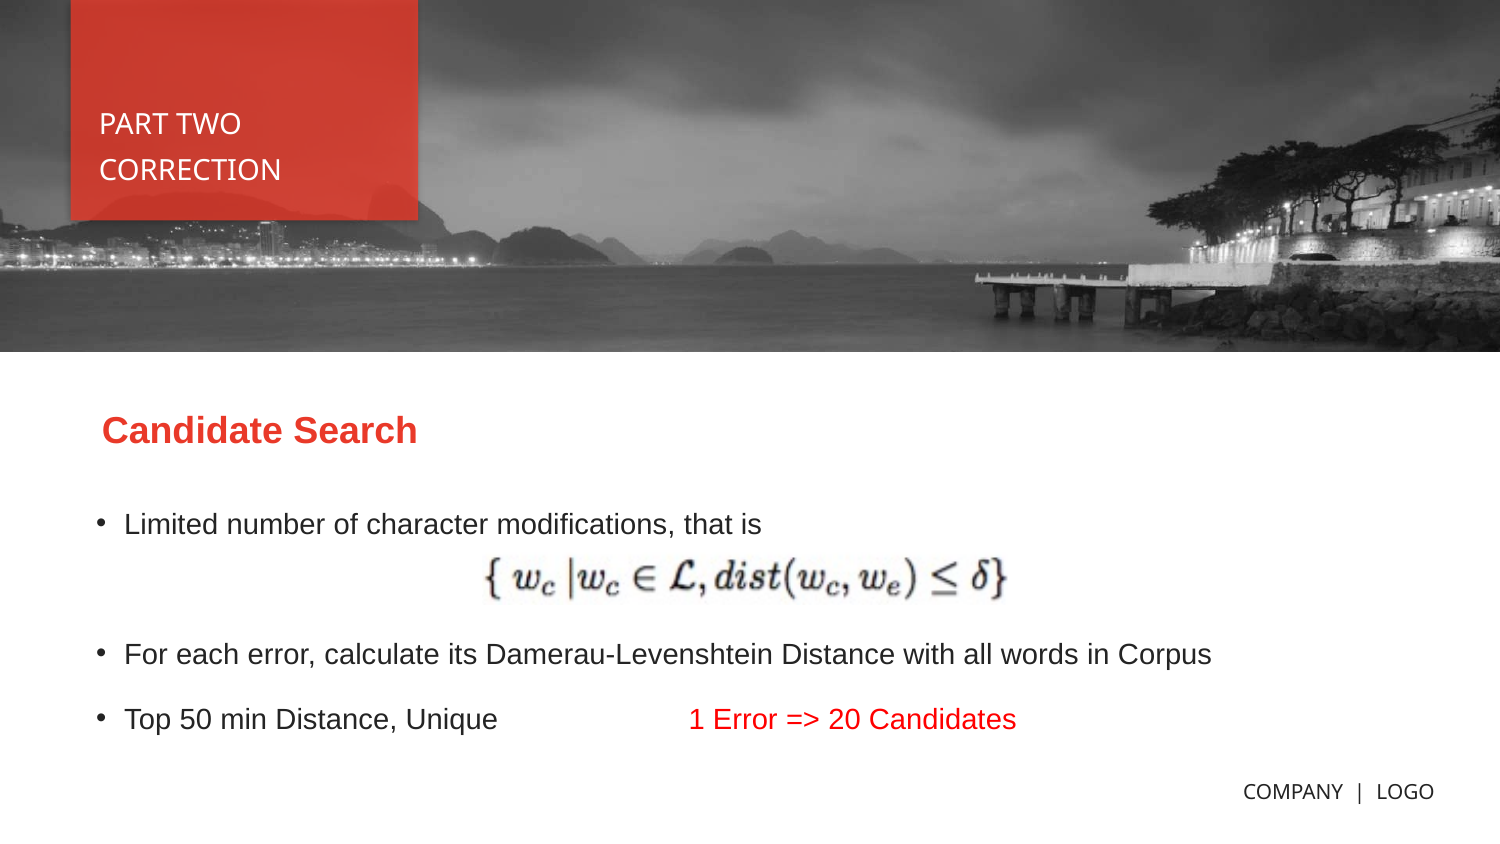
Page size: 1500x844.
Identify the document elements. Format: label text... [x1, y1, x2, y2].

picture [482, 540, 1008, 606]
text_box Candidate Search [70, 398, 450, 499]
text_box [70, 0, 419, 221]
text_box COMPANY | LOGO [1142, 763, 1450, 811]
text_box Limited number of character modifications, that is For each error, calculate its Damerau-Levenshtein Distance with all words in Corpus Top 50 min Distance, Unique 1 Error => 20 Candidates [80, 480, 1336, 743]
picture [0, 0, 1500, 352]
